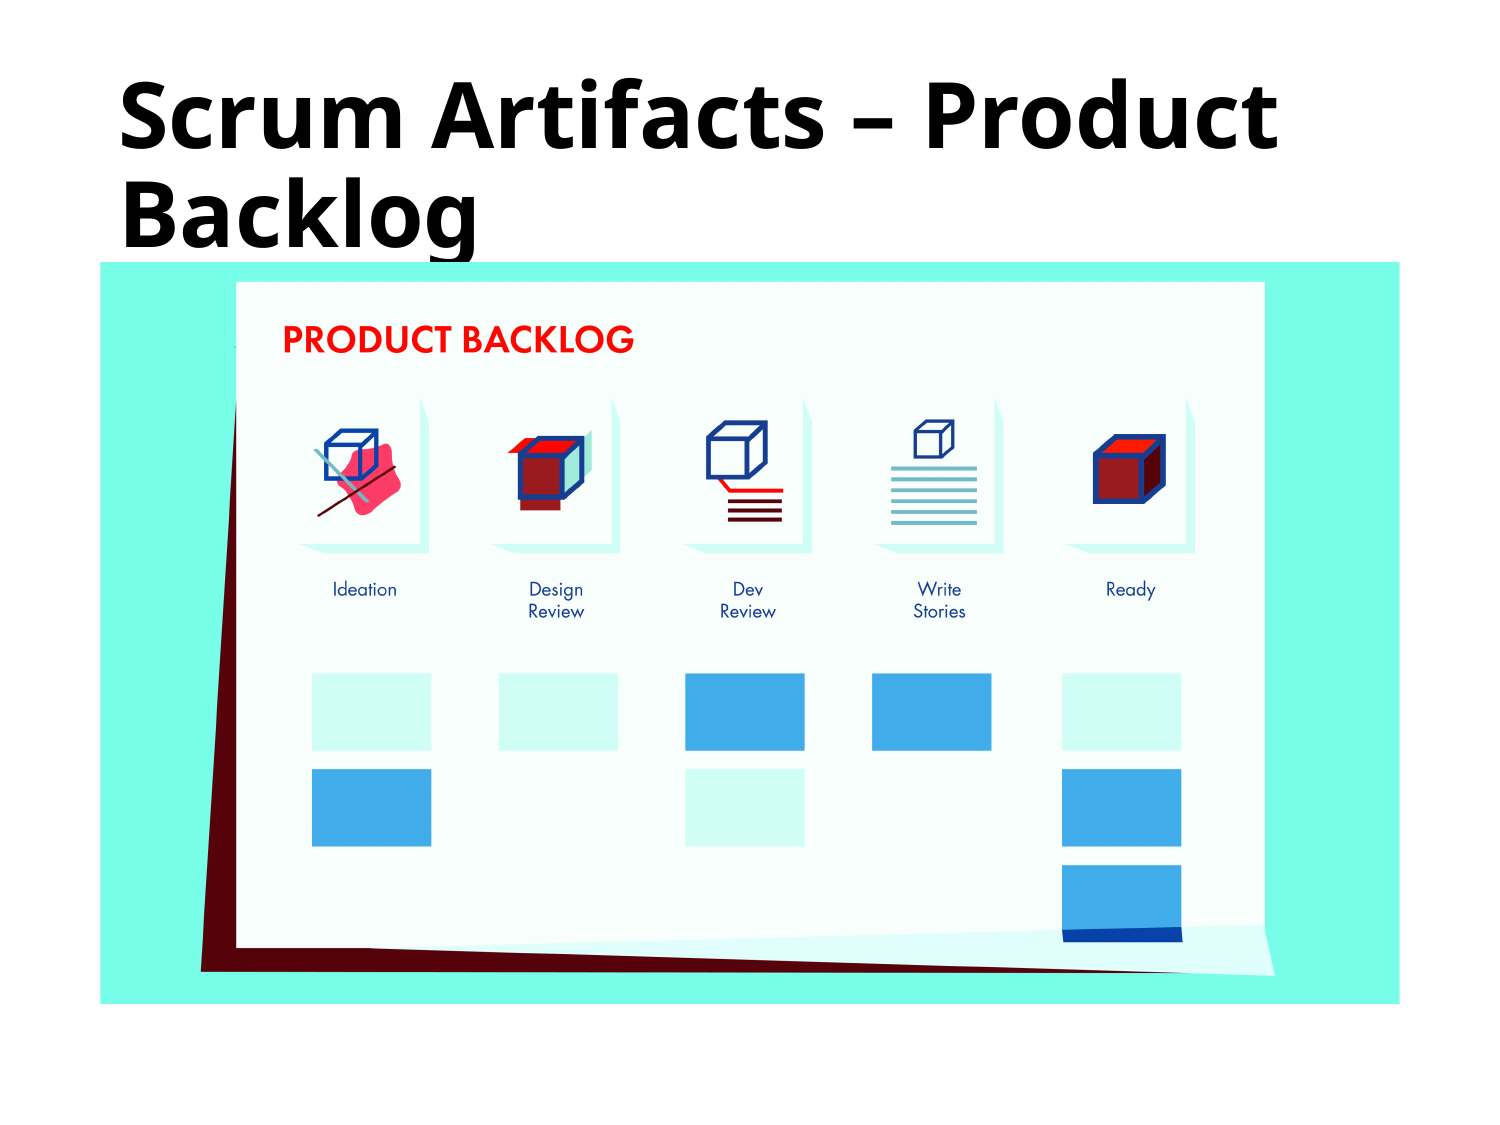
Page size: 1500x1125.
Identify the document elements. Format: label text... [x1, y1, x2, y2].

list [100, 262, 1400, 1004]
title Scrum Artifacts – Product Backlog [103, 59, 1397, 262]
